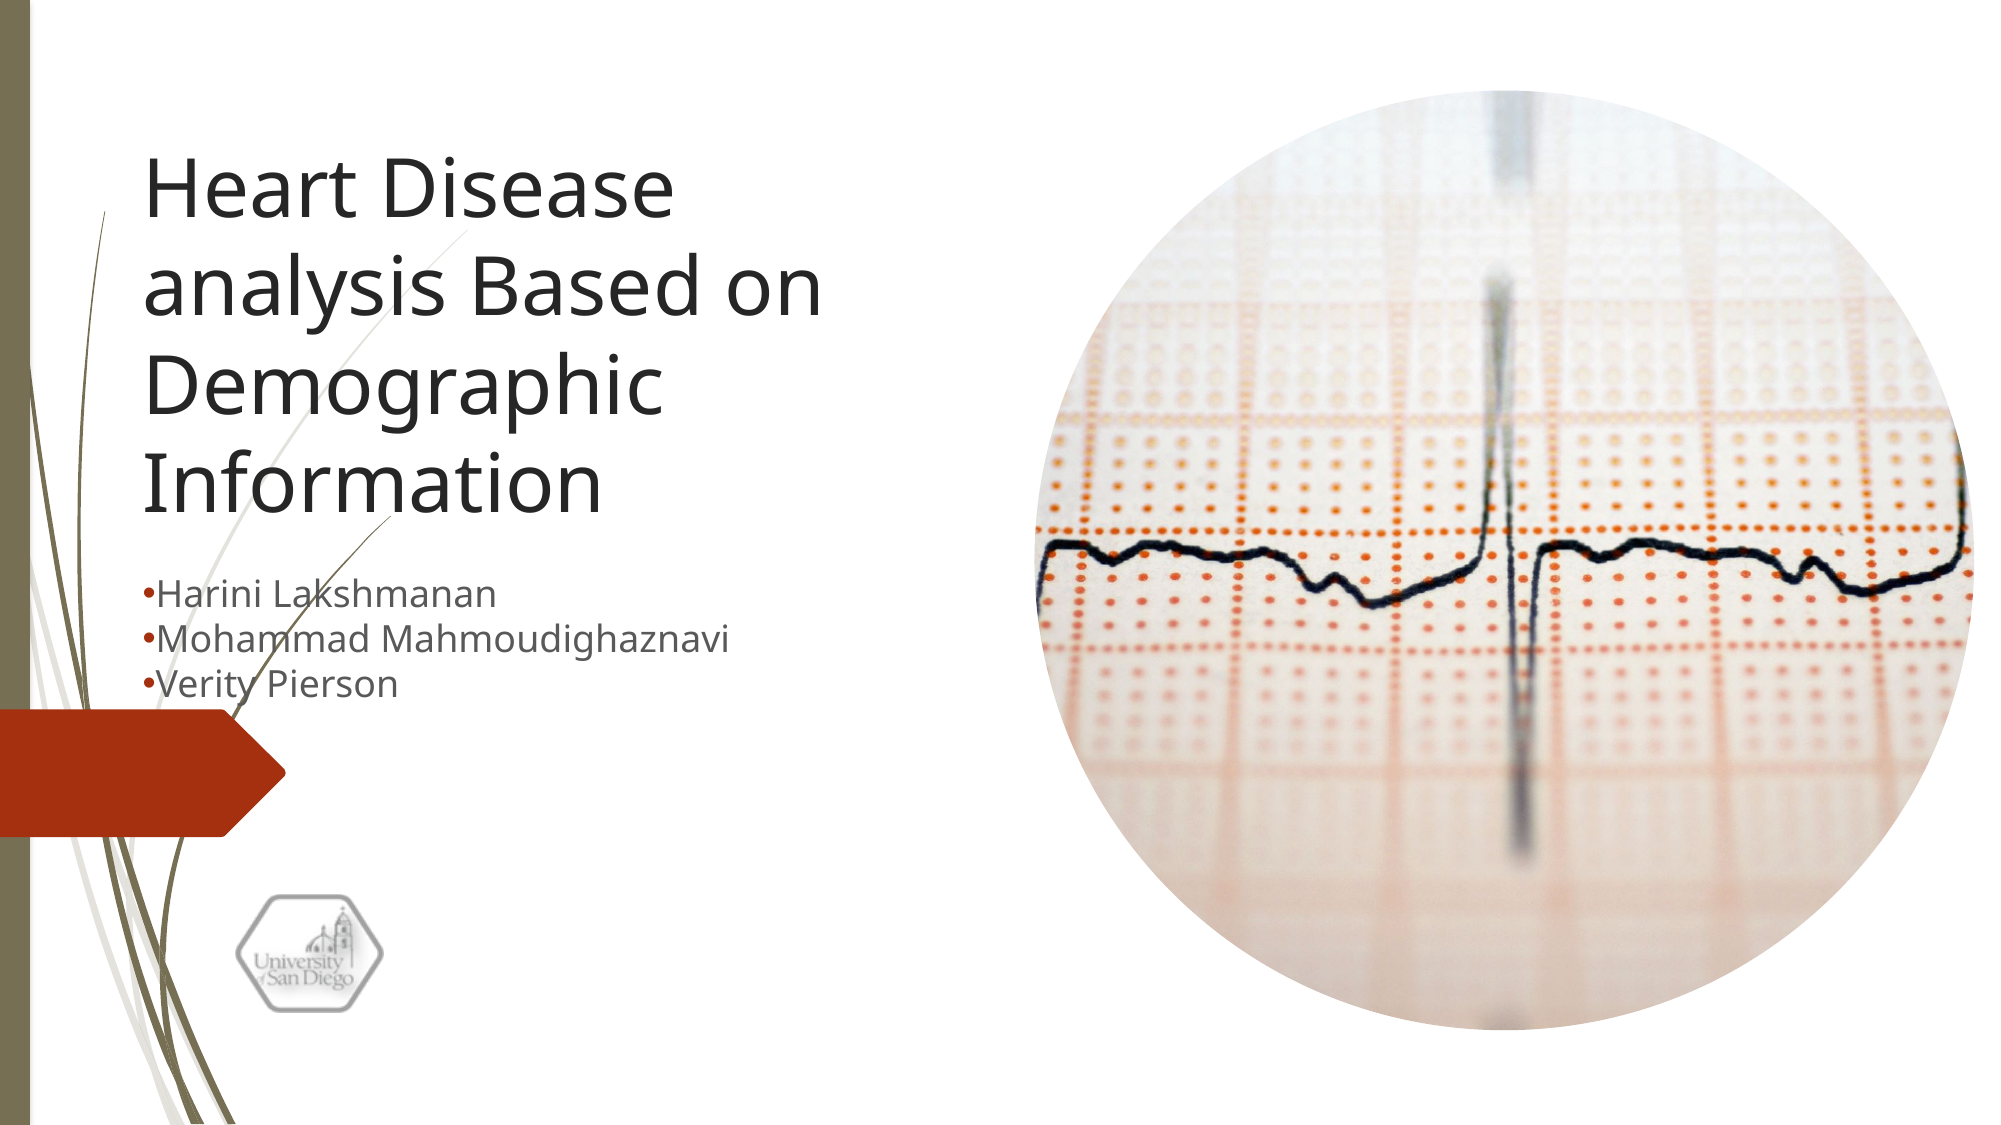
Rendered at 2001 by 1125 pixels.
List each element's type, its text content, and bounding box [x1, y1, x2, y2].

subtitle Harini Lakshmanan Mohammad Mahmoudighaznavi Verity Pierson [127, 562, 884, 1014]
title Heart Disease analysis Based on Demographic Information [127, 127, 884, 537]
picture [235, 894, 384, 1013]
picture [1034, 90, 1975, 1031]
